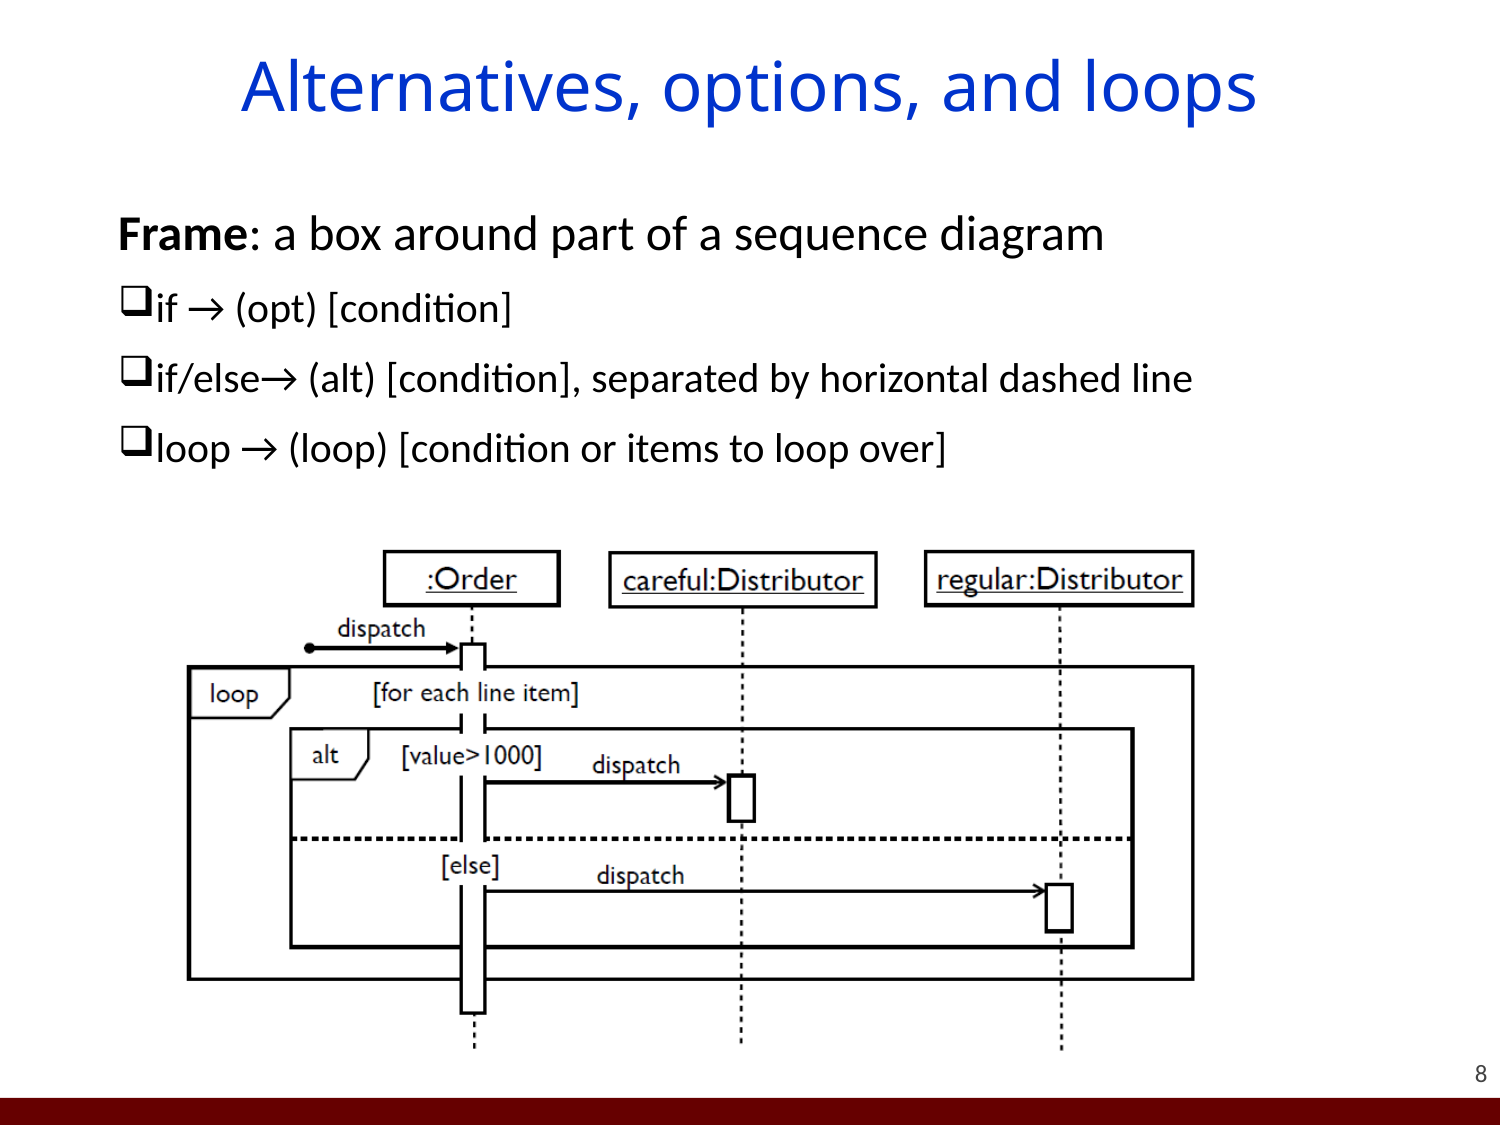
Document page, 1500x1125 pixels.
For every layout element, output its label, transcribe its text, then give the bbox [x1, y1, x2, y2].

list Frame: a box around part of a sequence diagram if → (opt) [condition] if/else→ (alt) [condition], separated by horizontal dashed line loop → (loop) [condition or items to loop over] [103, 199, 1397, 488]
picture [162, 524, 1225, 1060]
title Alternatives, options, and loops [103, 18, 1397, 160]
